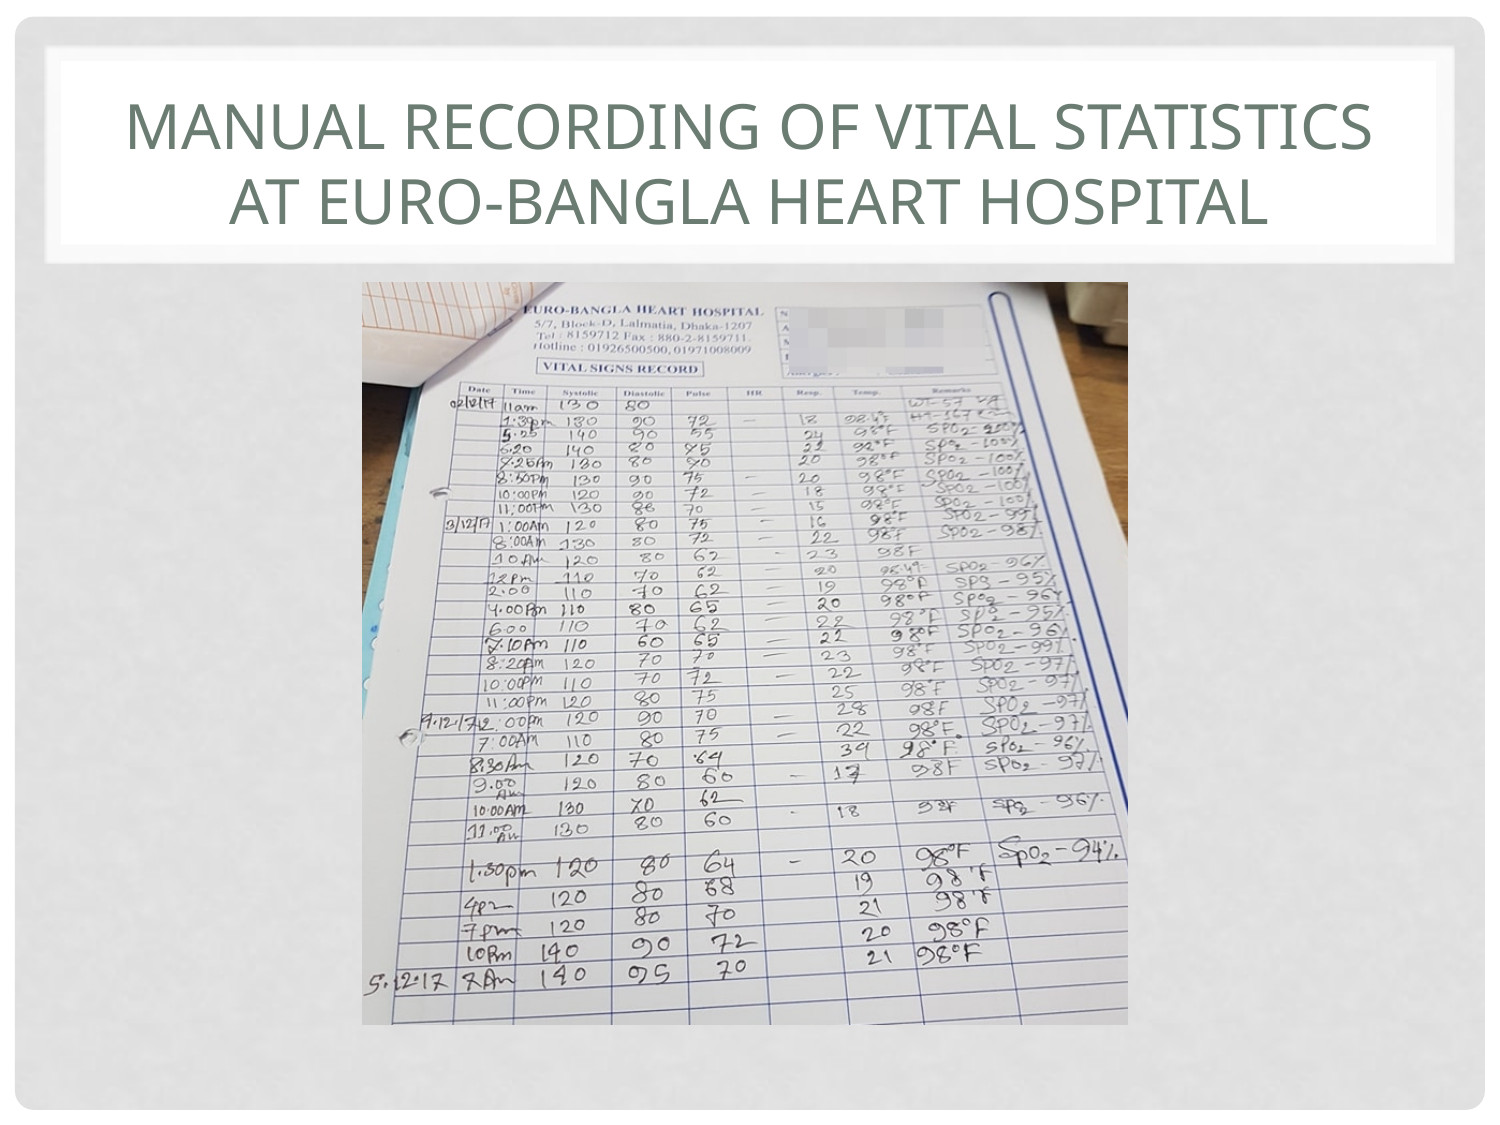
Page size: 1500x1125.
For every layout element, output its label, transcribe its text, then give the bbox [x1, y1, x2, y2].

title Manual Recording of Vital Statistics at Euro-Bangla Heart Hospital [75, 50, 1425, 275]
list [362, 282, 1128, 1026]
